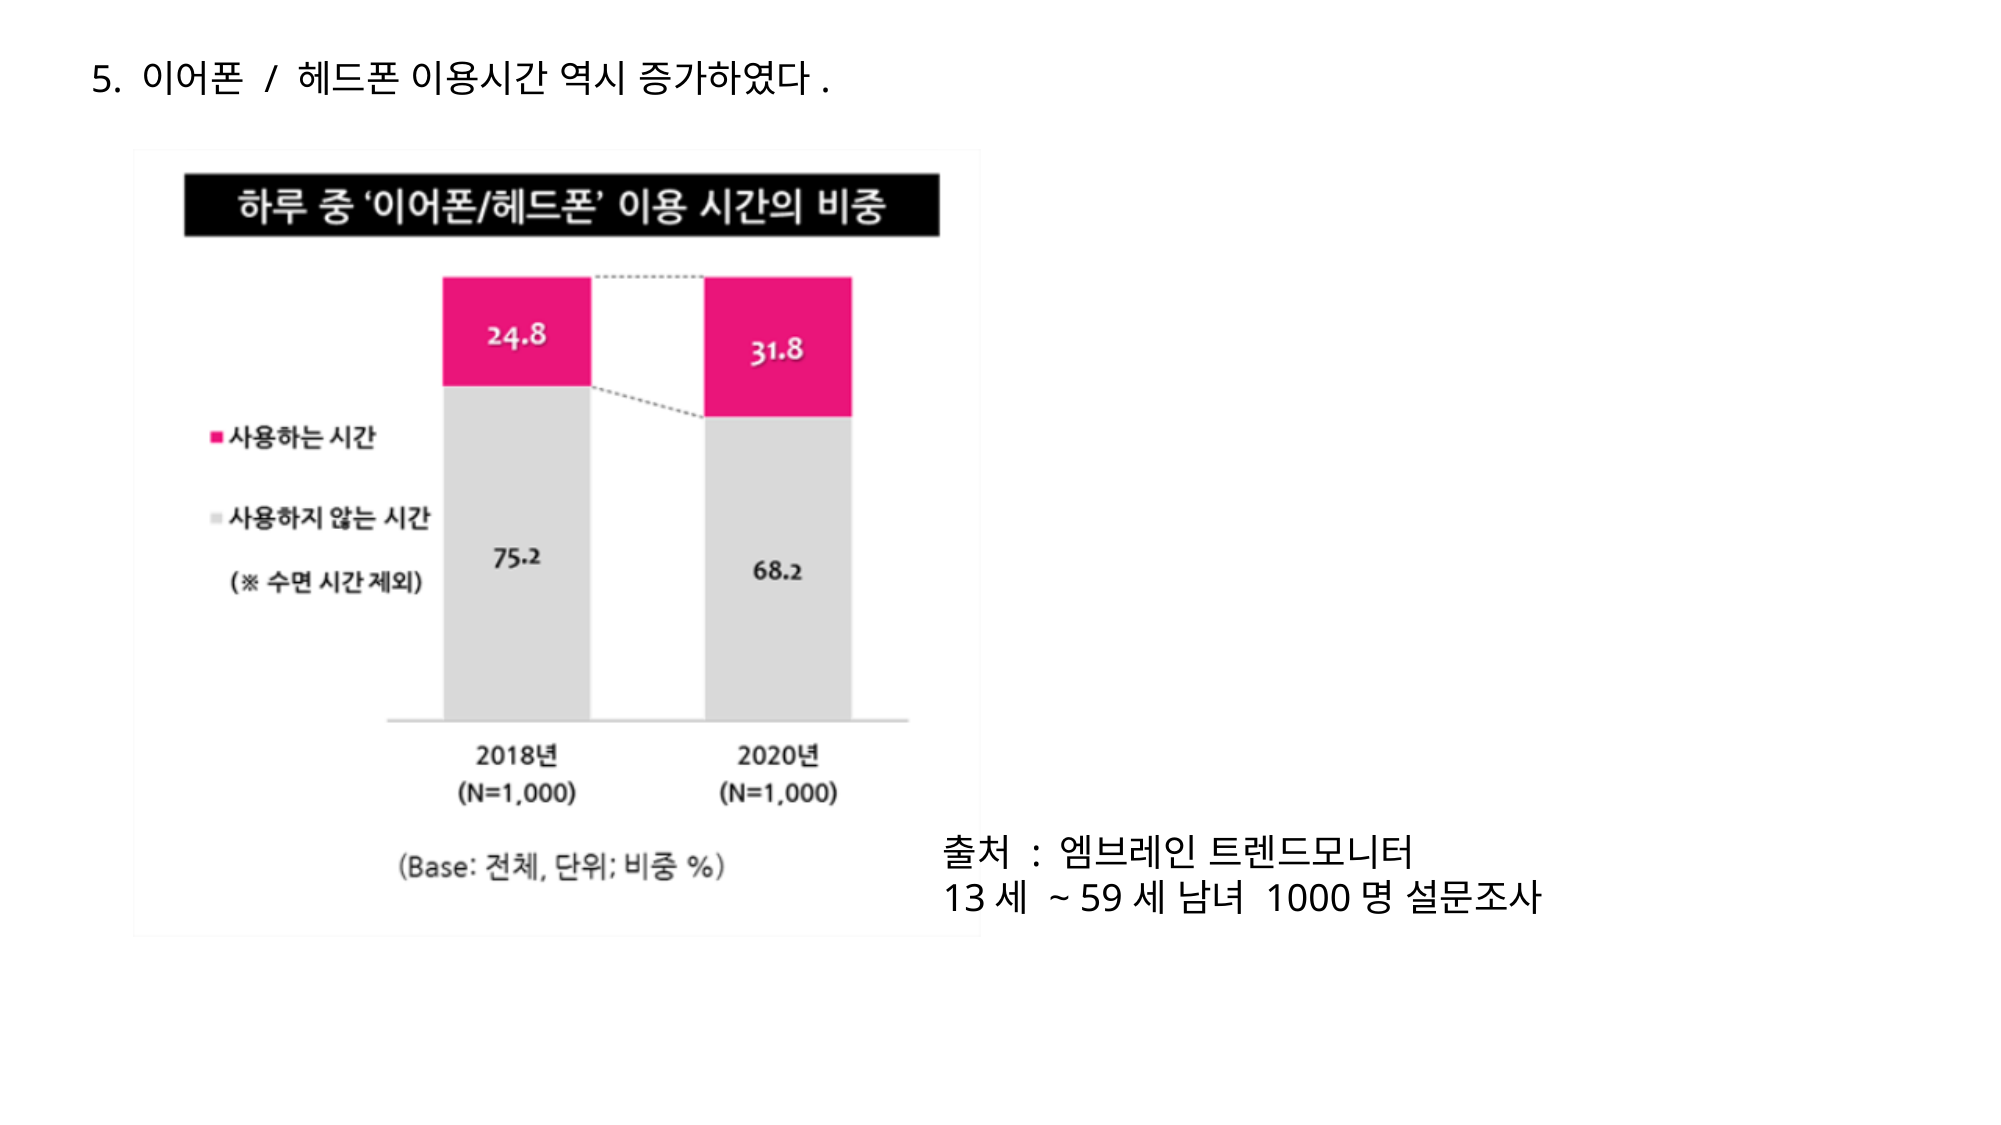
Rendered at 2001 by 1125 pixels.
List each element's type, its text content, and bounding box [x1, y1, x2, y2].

text_box 출처 : 엠브레인 트렌드모니터 13세 ~ 59세 남녀 1000명 설문조사 [981, 821, 1559, 927]
text_box 5. 이어폰 / 헤드폰 이용시간 역시 증가하였다. [76, 47, 846, 108]
picture [133, 149, 981, 938]
